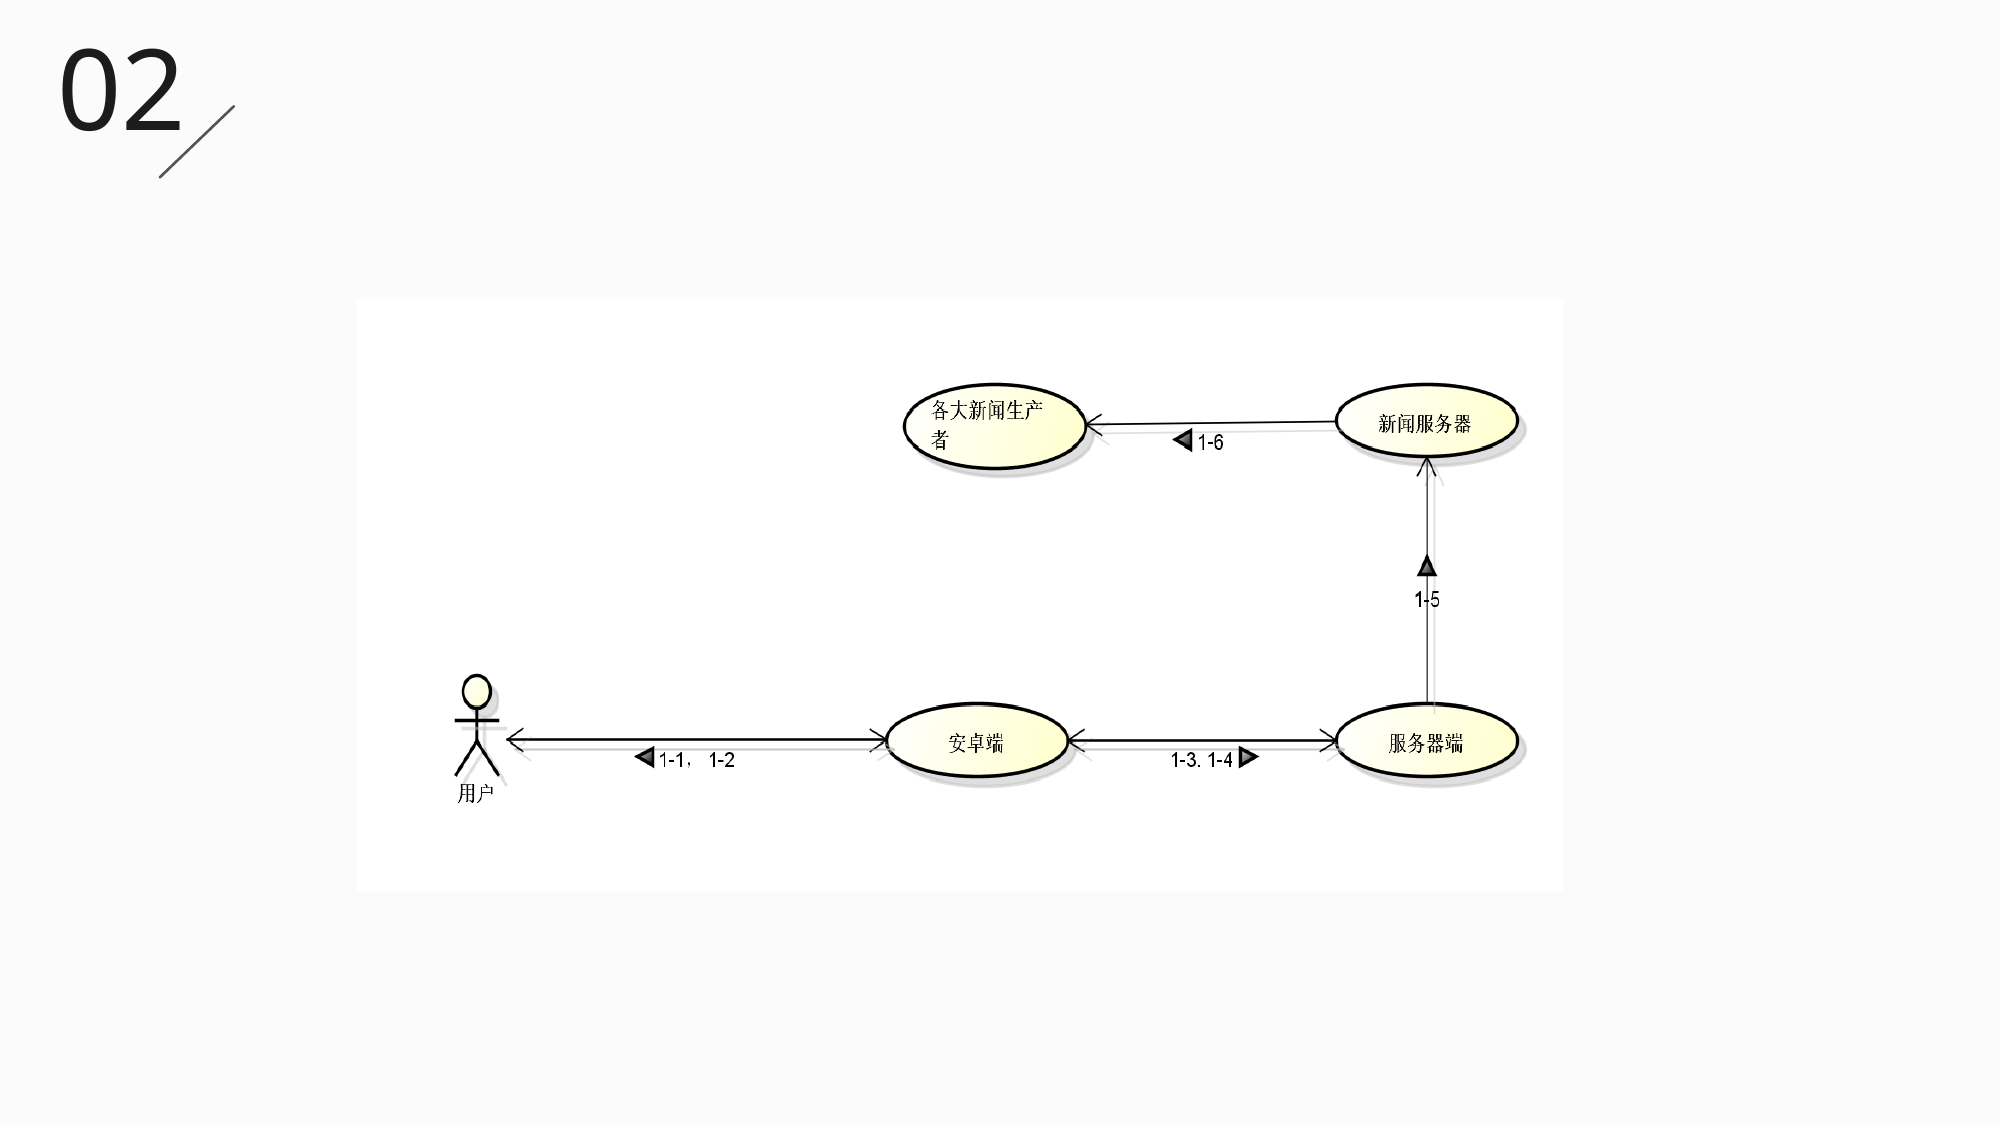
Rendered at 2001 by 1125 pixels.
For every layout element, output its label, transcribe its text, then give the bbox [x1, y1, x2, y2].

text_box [159, 106, 234, 178]
text_box 02 [42, 10, 214, 161]
picture [357, 299, 1563, 892]
